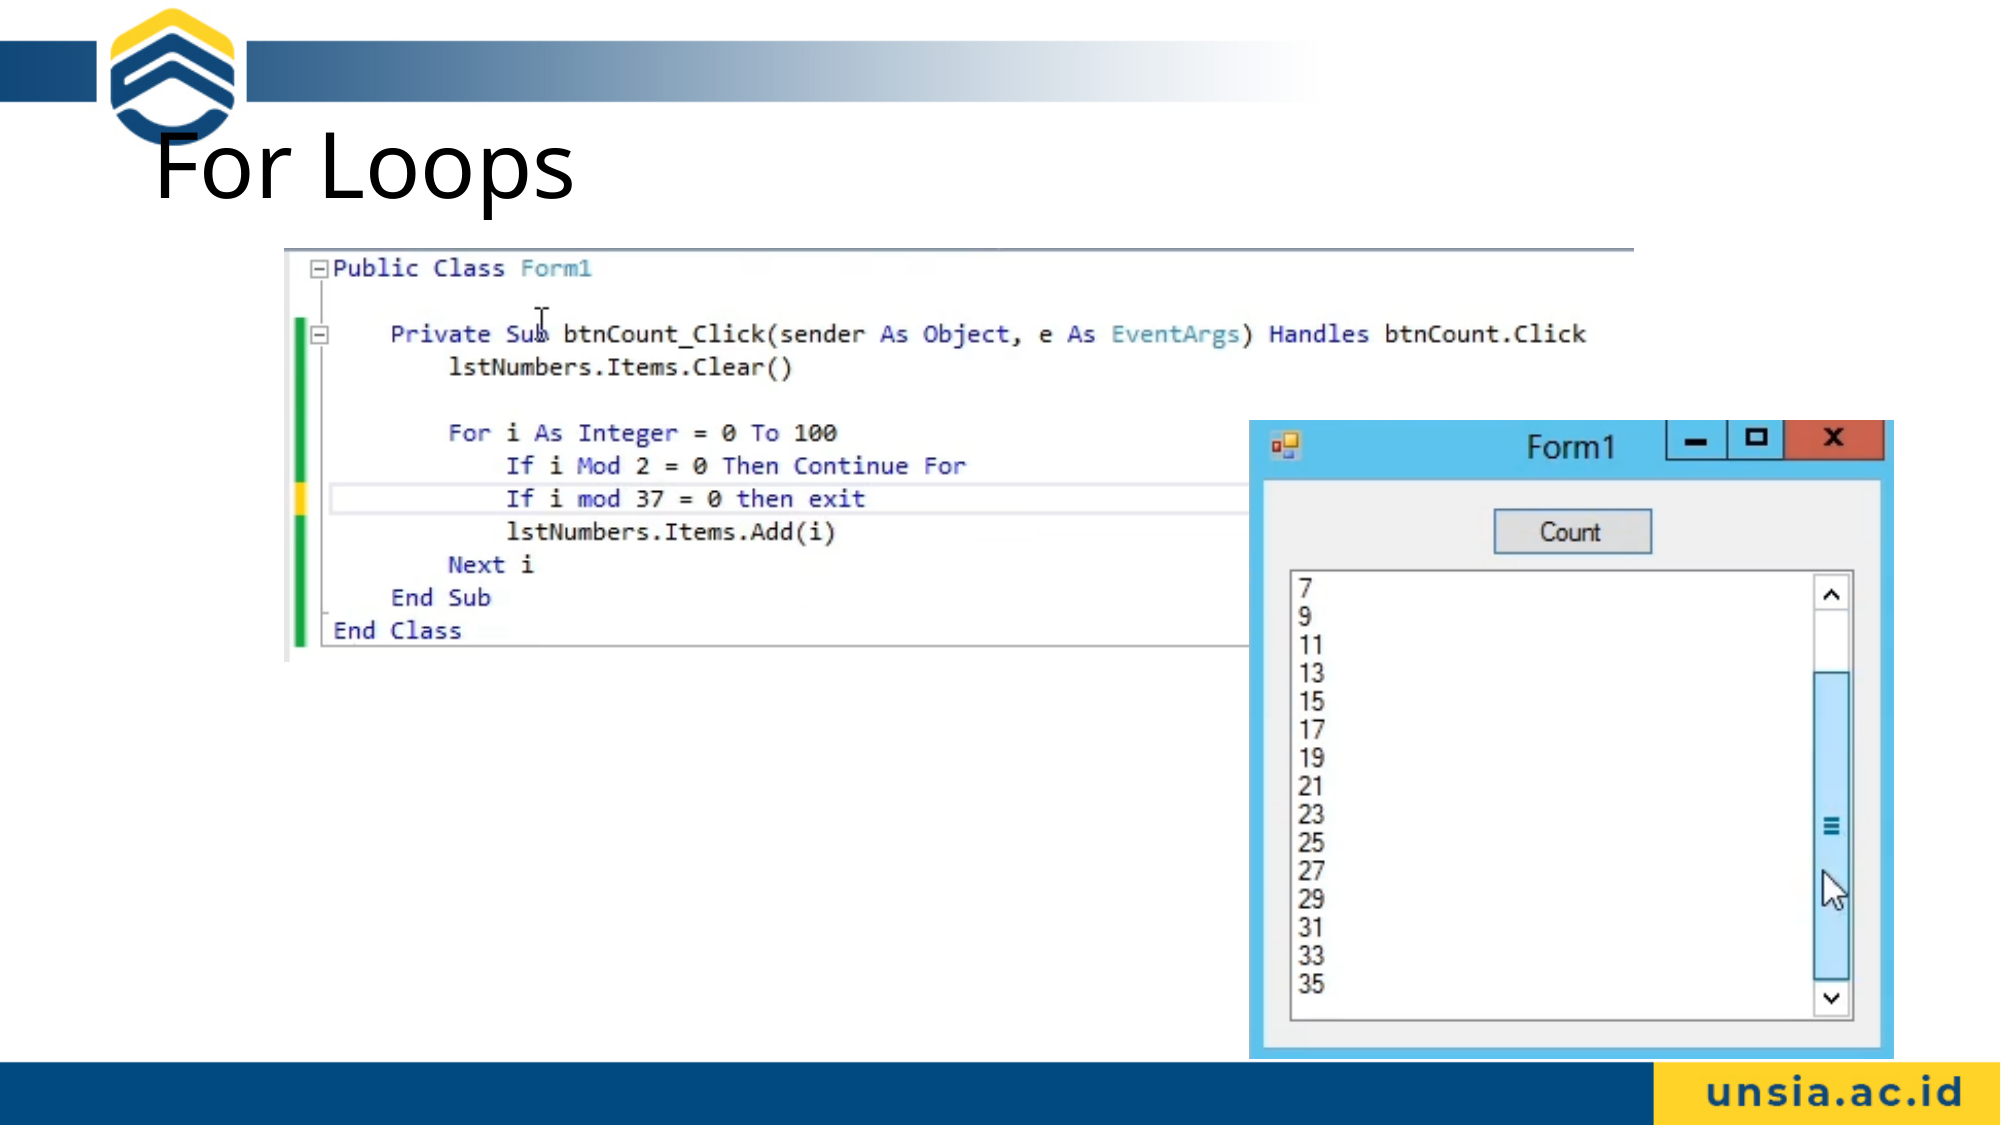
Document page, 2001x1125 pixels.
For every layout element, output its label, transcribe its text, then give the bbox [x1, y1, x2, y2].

picture [0, 0, 2001, 1125]
title For Loops [137, 59, 1863, 278]
